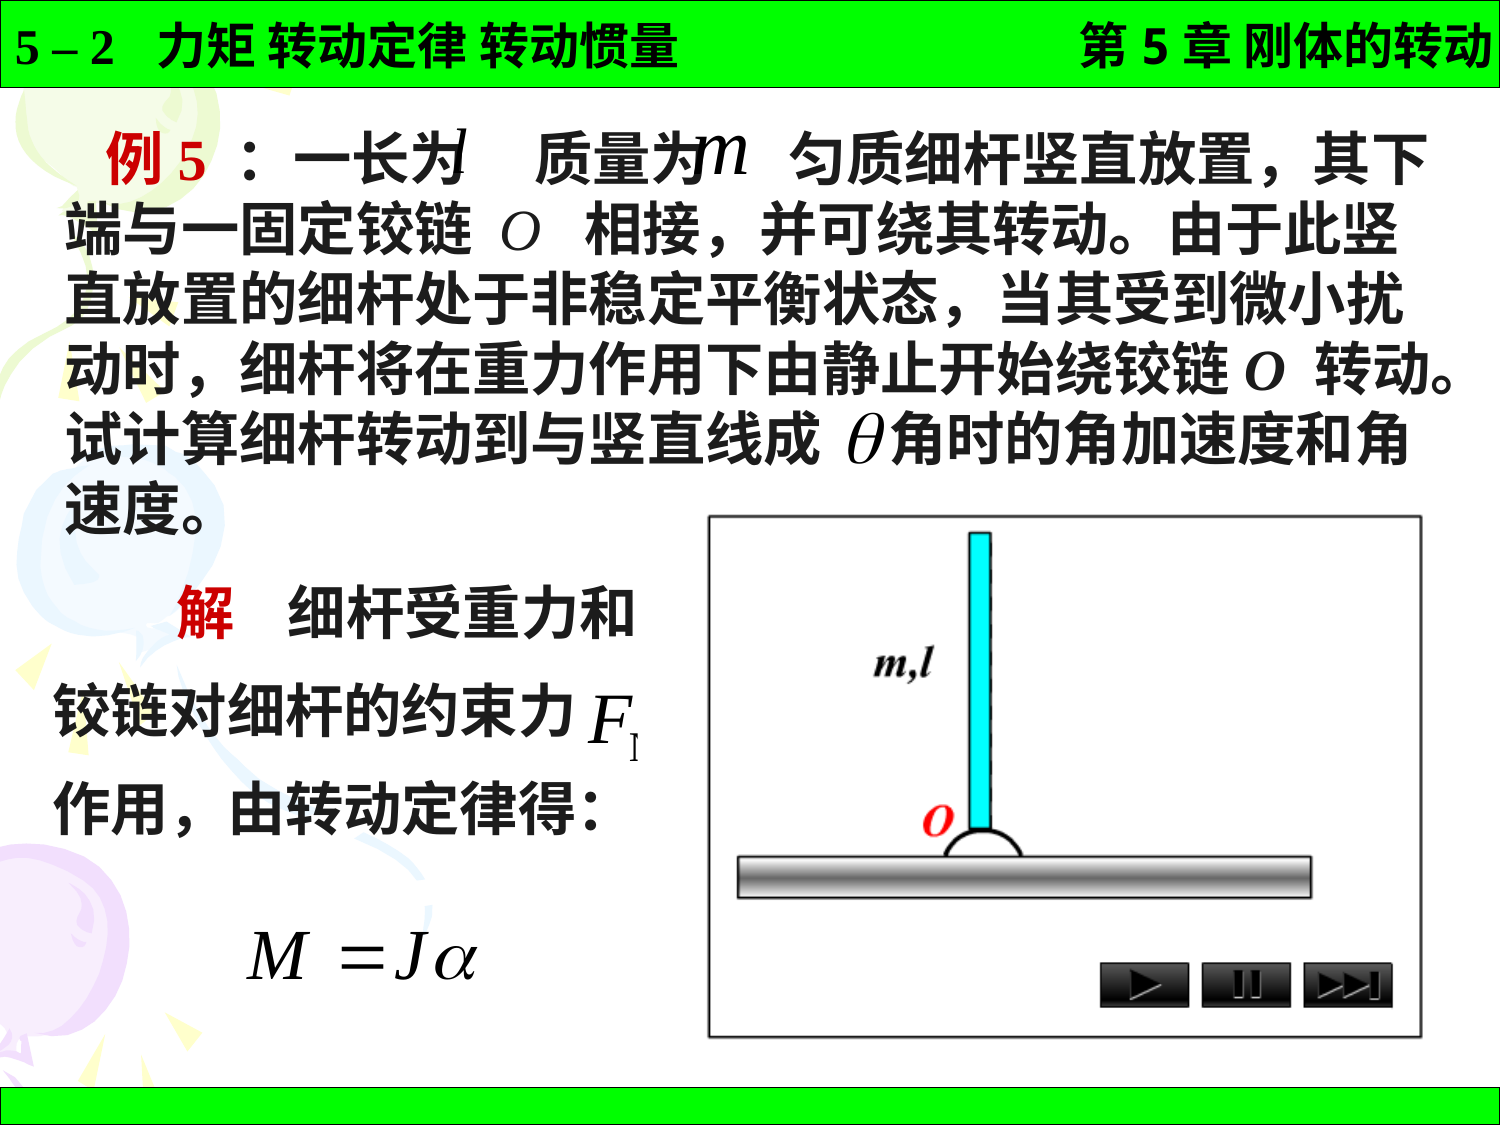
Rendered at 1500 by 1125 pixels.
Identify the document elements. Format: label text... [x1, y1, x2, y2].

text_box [442, 114, 481, 190]
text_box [37, 540, 637, 851]
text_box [235, 912, 493, 998]
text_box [837, 394, 901, 483]
text_box 例5 ：一长为 质量为 匀质细杆竖直放置，其下端与一固定铰链 O 相接，并可绕其转动。由于此竖直放置的细杆处于非稳定平衡状态，当其受到微小扰动时，细杆将在重力作用下由静止开始绕铰链O 转动。试计算细杆转动到与竖直线成 角时的角加速度和角速度。 [50, 114, 1450, 538]
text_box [678, 120, 768, 195]
